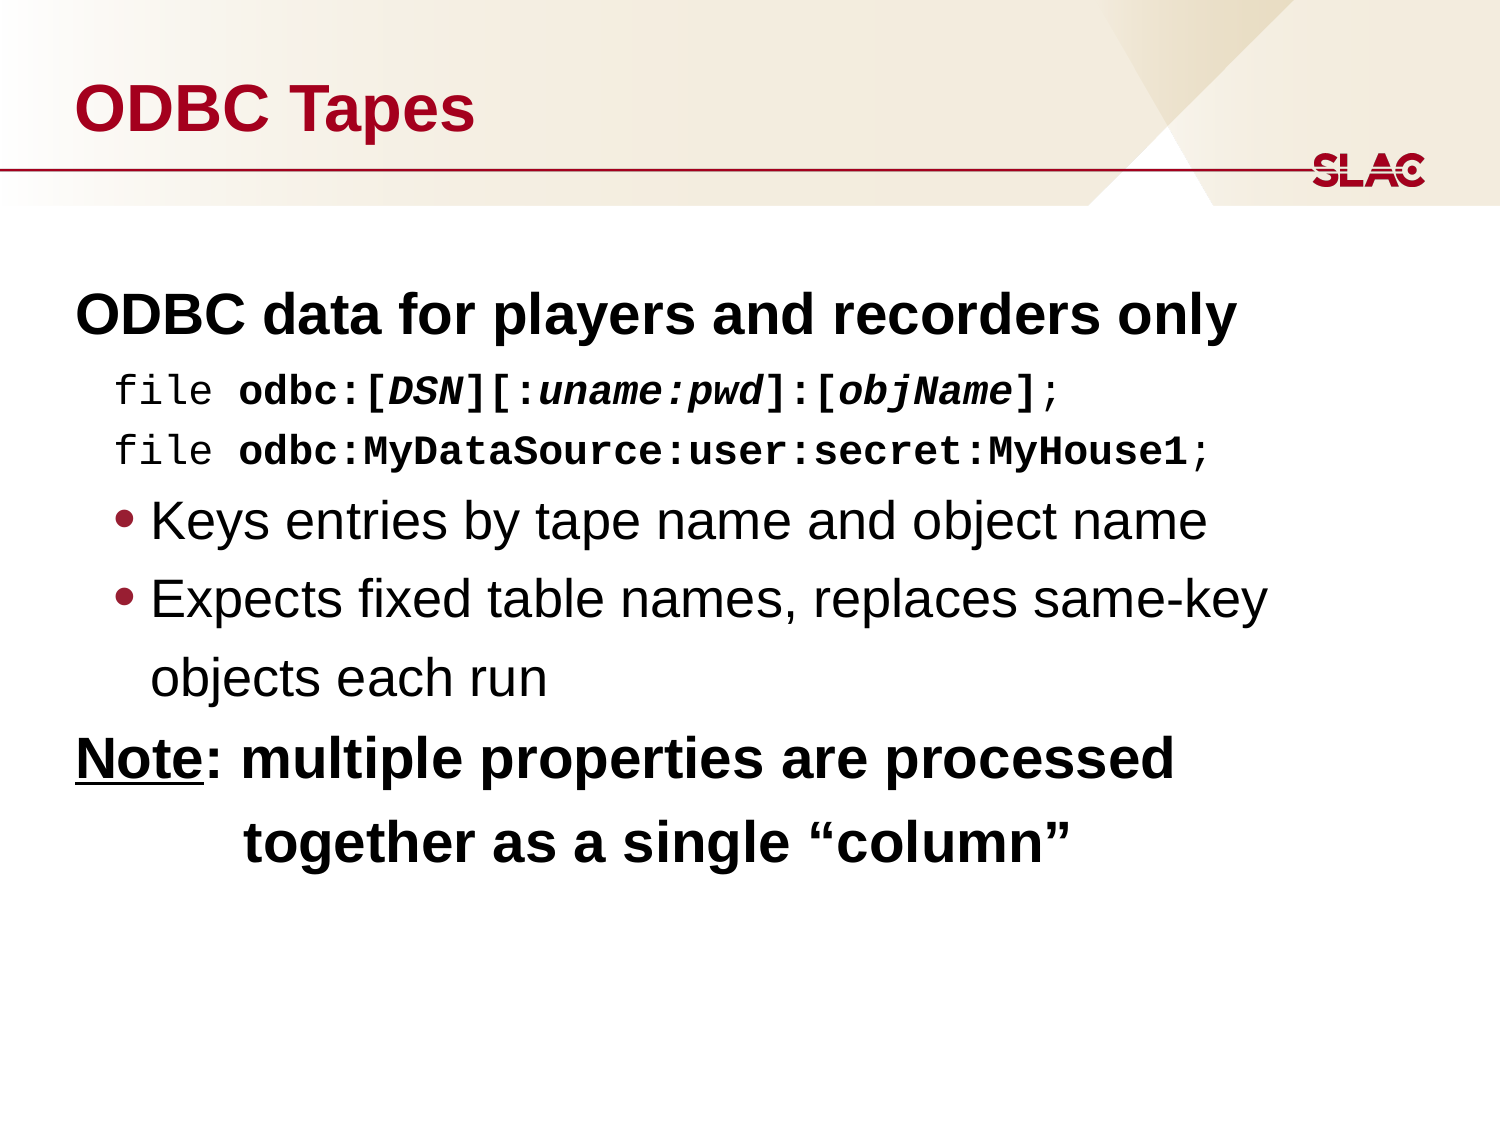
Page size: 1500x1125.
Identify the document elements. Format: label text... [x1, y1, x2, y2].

list ODBC data for players and recorders only file odbc:[DSN][:uname:pwd]:[objName]; file odbc:MyDataSource:user:secret:MyHouse1; Keys entries by tape name and object name Expects fixed table names, replaces same-key objects each run Note: multiple properties are processed together as a single “column” [75, 262, 1425, 1005]
picture [0, 0, 1500, 206]
title ODBC Tapes [74, 21, 1404, 145]
